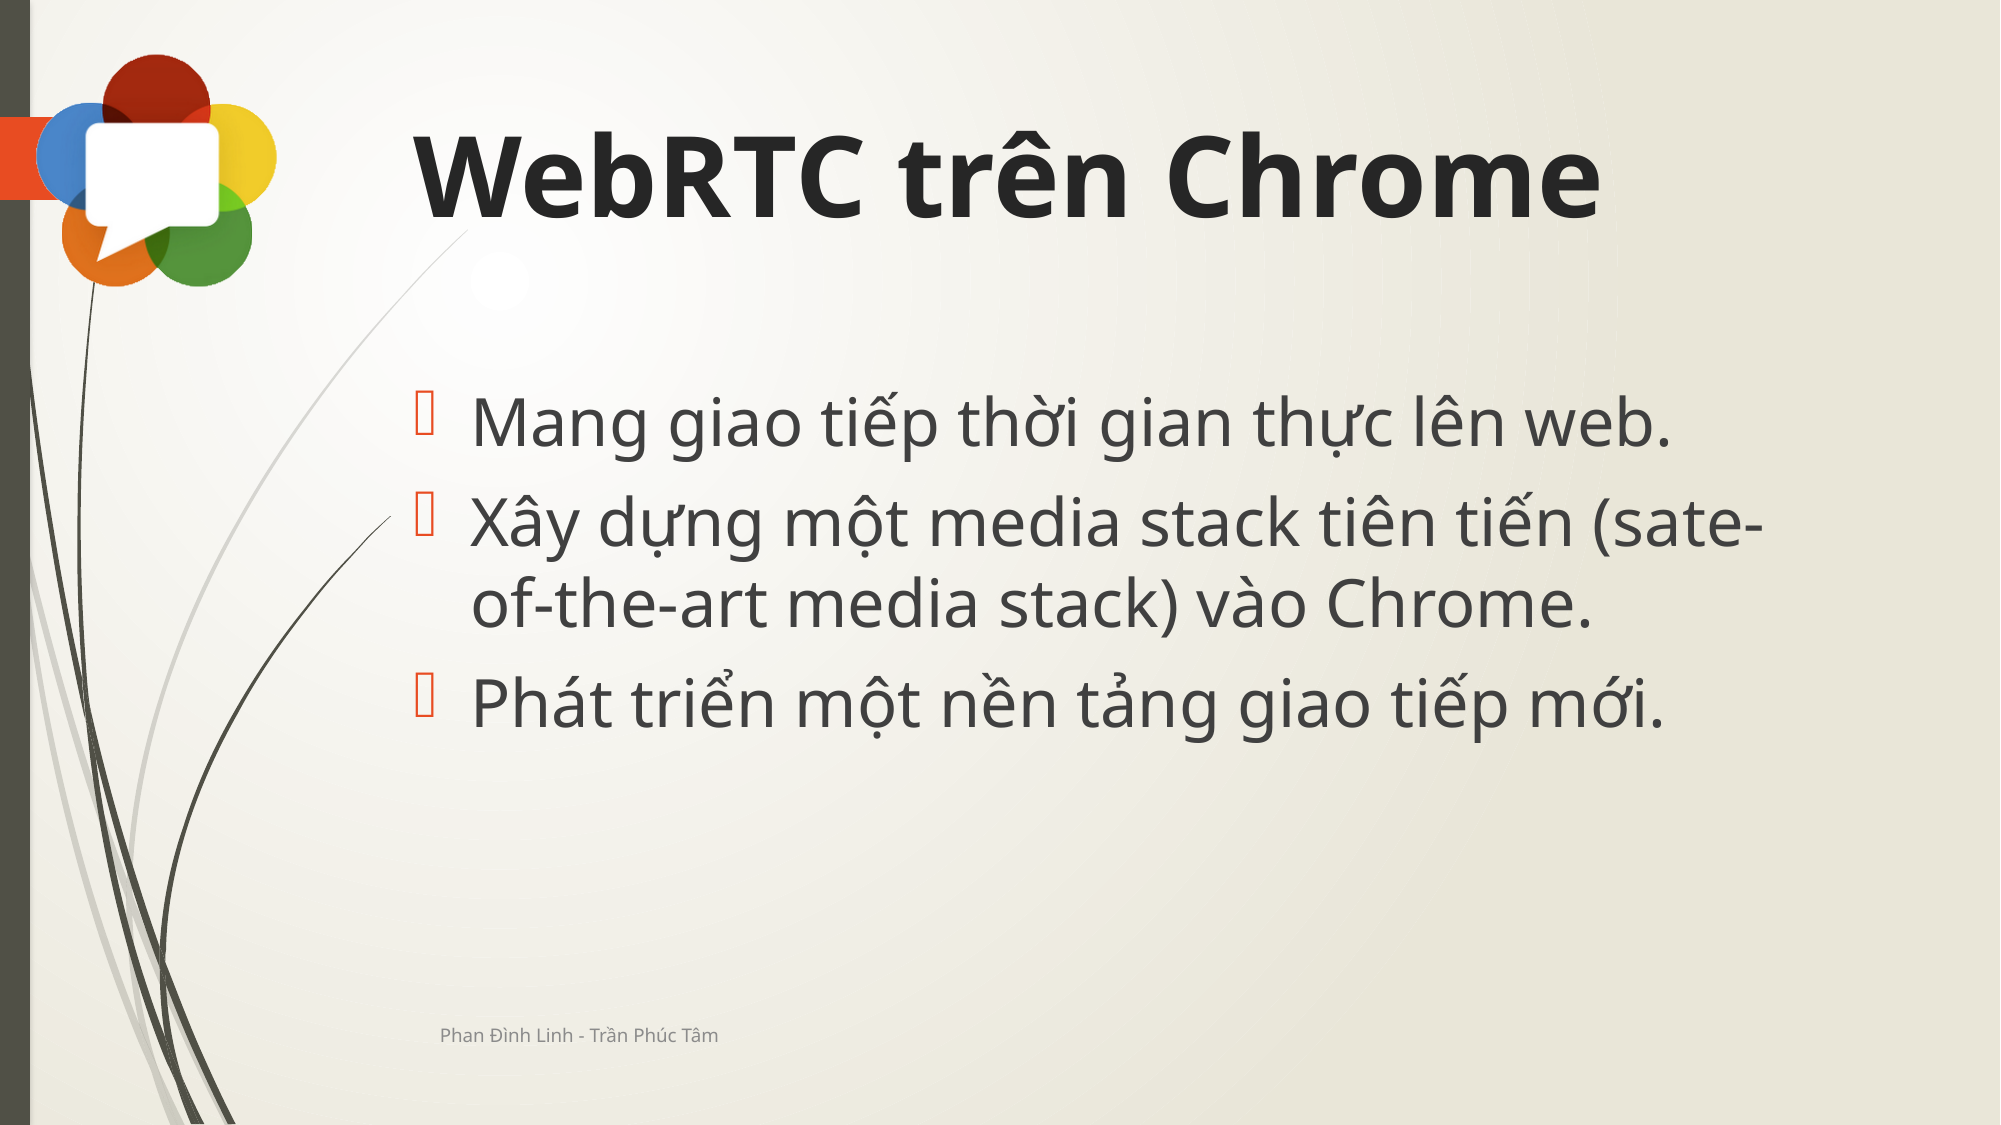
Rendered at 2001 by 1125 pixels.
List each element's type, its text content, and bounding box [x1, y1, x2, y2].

footer Phan Đình Linh - Trần Phúc Tâm [424, 1006, 1675, 1067]
title WebRTC trên Chrome [398, 97, 1909, 338]
list Mang giao tiếp thời gian thực lên web. Xây dựng một media stack tiên tiến (sate-of-the-art media stack) vào Chrome. Phát triển một nền tảng giao tiếp mới. [398, 371, 1862, 917]
picture [25, 40, 283, 298]
